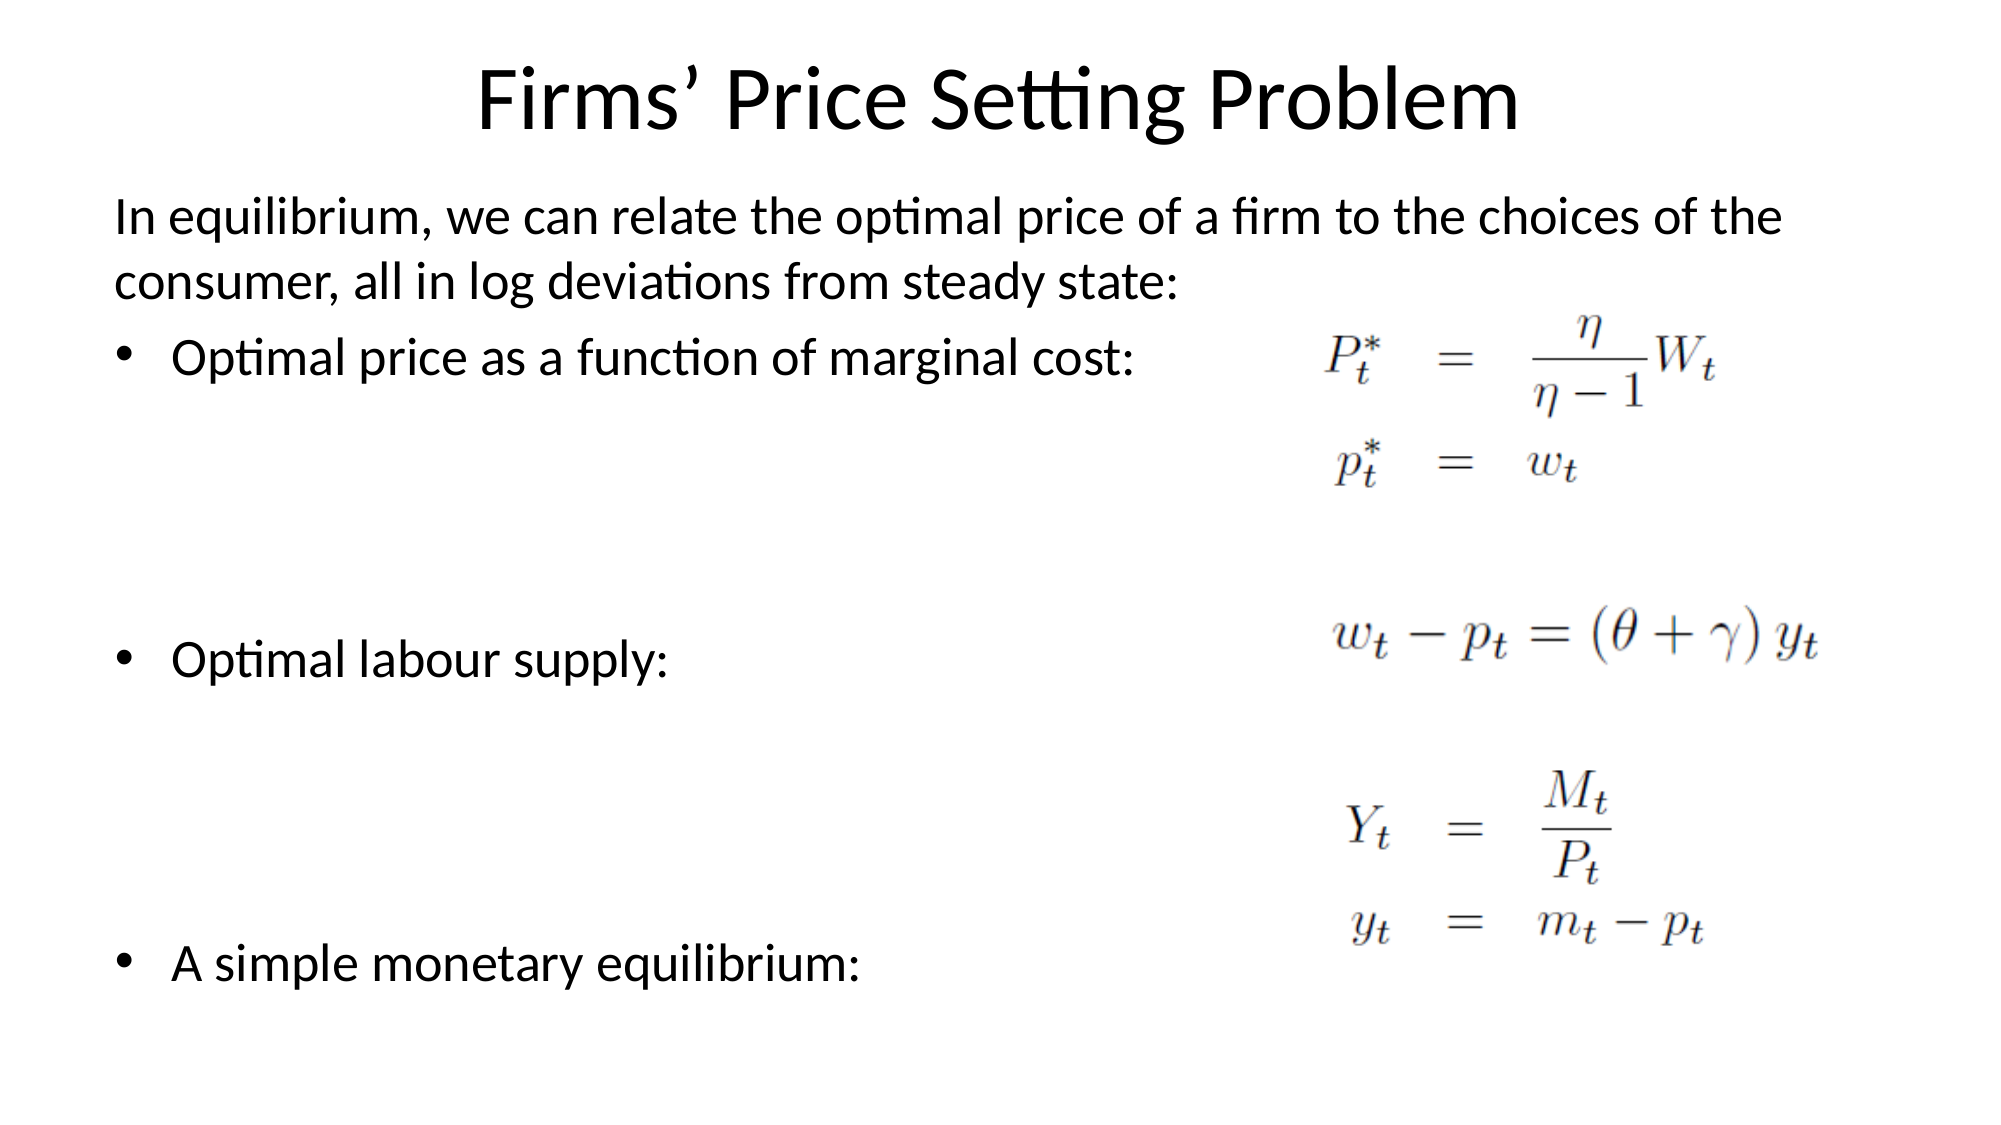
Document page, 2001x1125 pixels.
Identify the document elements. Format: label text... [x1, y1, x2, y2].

picture [1282, 755, 1749, 980]
title Firms’ Price Setting Problem [99, 0, 1900, 172]
picture [1259, 300, 1752, 516]
picture [1283, 582, 1851, 689]
list In equilibrium, we can relate the optimal price of a firm to the choices of the consumer, all in log deviations from steady state: Optimal price as a function of marginal cost: Optimal labour supply: A simple monetary equilibrium: [99, 172, 1900, 1005]
